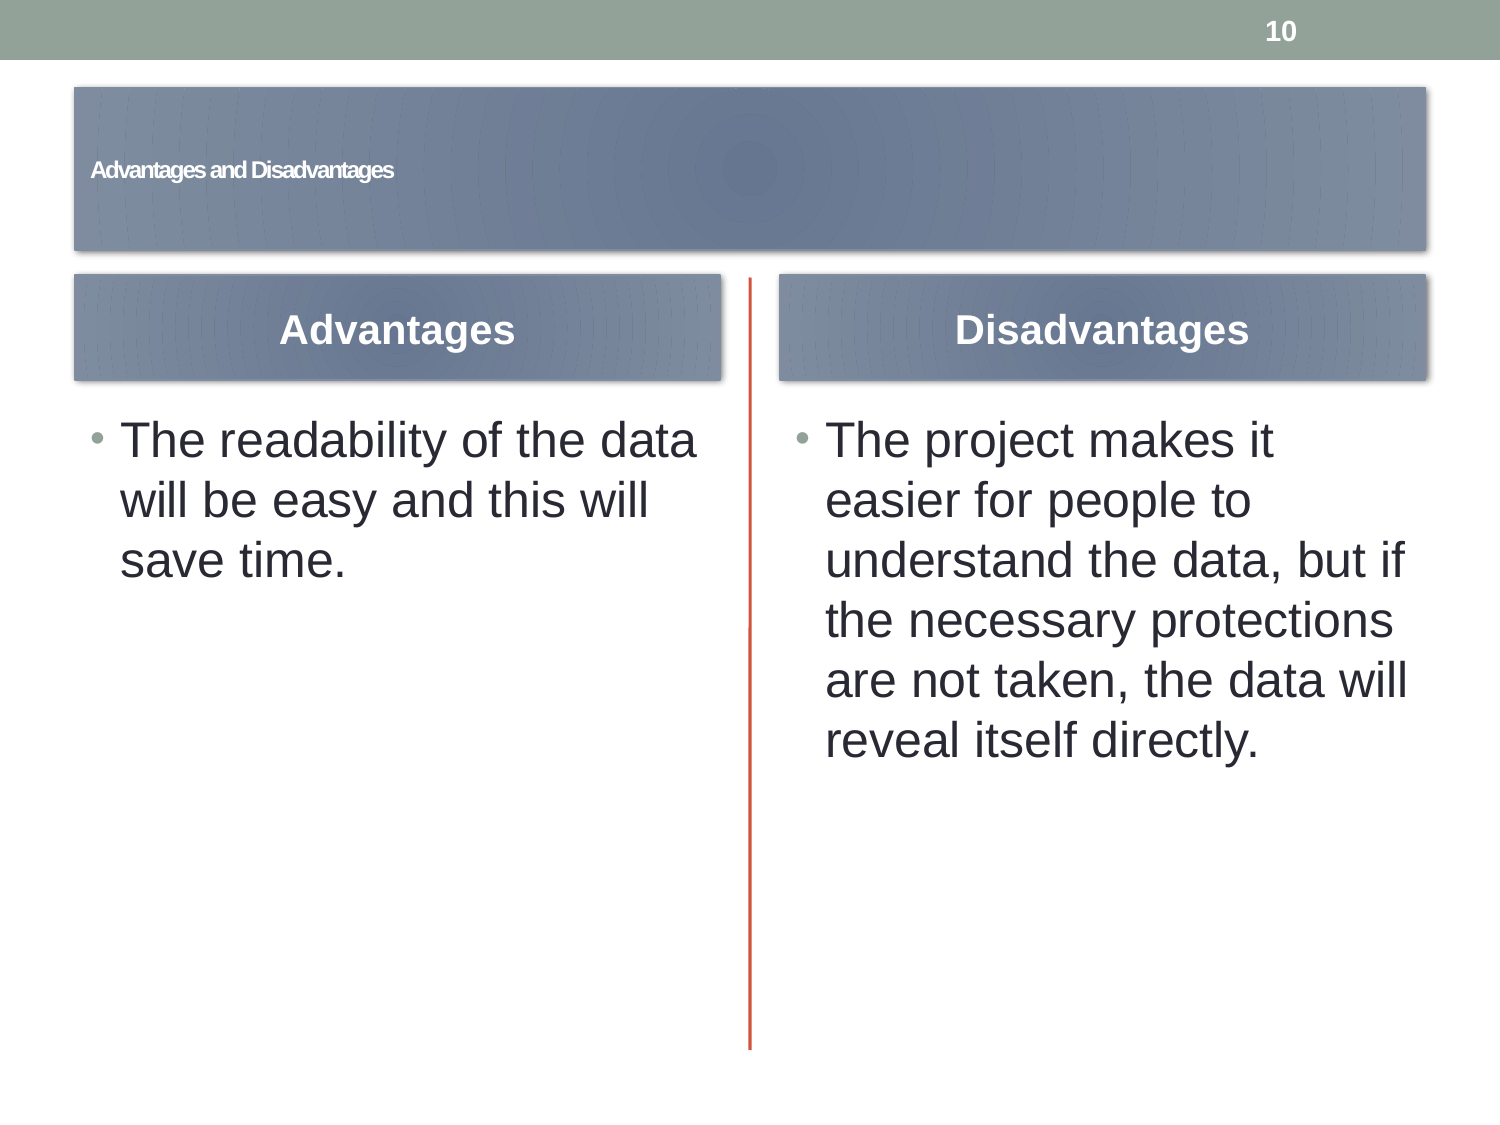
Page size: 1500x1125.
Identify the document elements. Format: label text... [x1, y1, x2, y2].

list The project makes it easier for people to understand the data, but if the necessary protections are not taken, the data will reveal itself directly. [780, 399, 1425, 1049]
title Advantages and Disadvantages [74, 87, 1426, 251]
list Advantages [74, 274, 721, 381]
list The readability of the data will be easy and this will save time. [75, 399, 720, 1049]
slide_number 10 [1250, 3, 1425, 57]
list Disadvantages [779, 274, 1426, 381]
